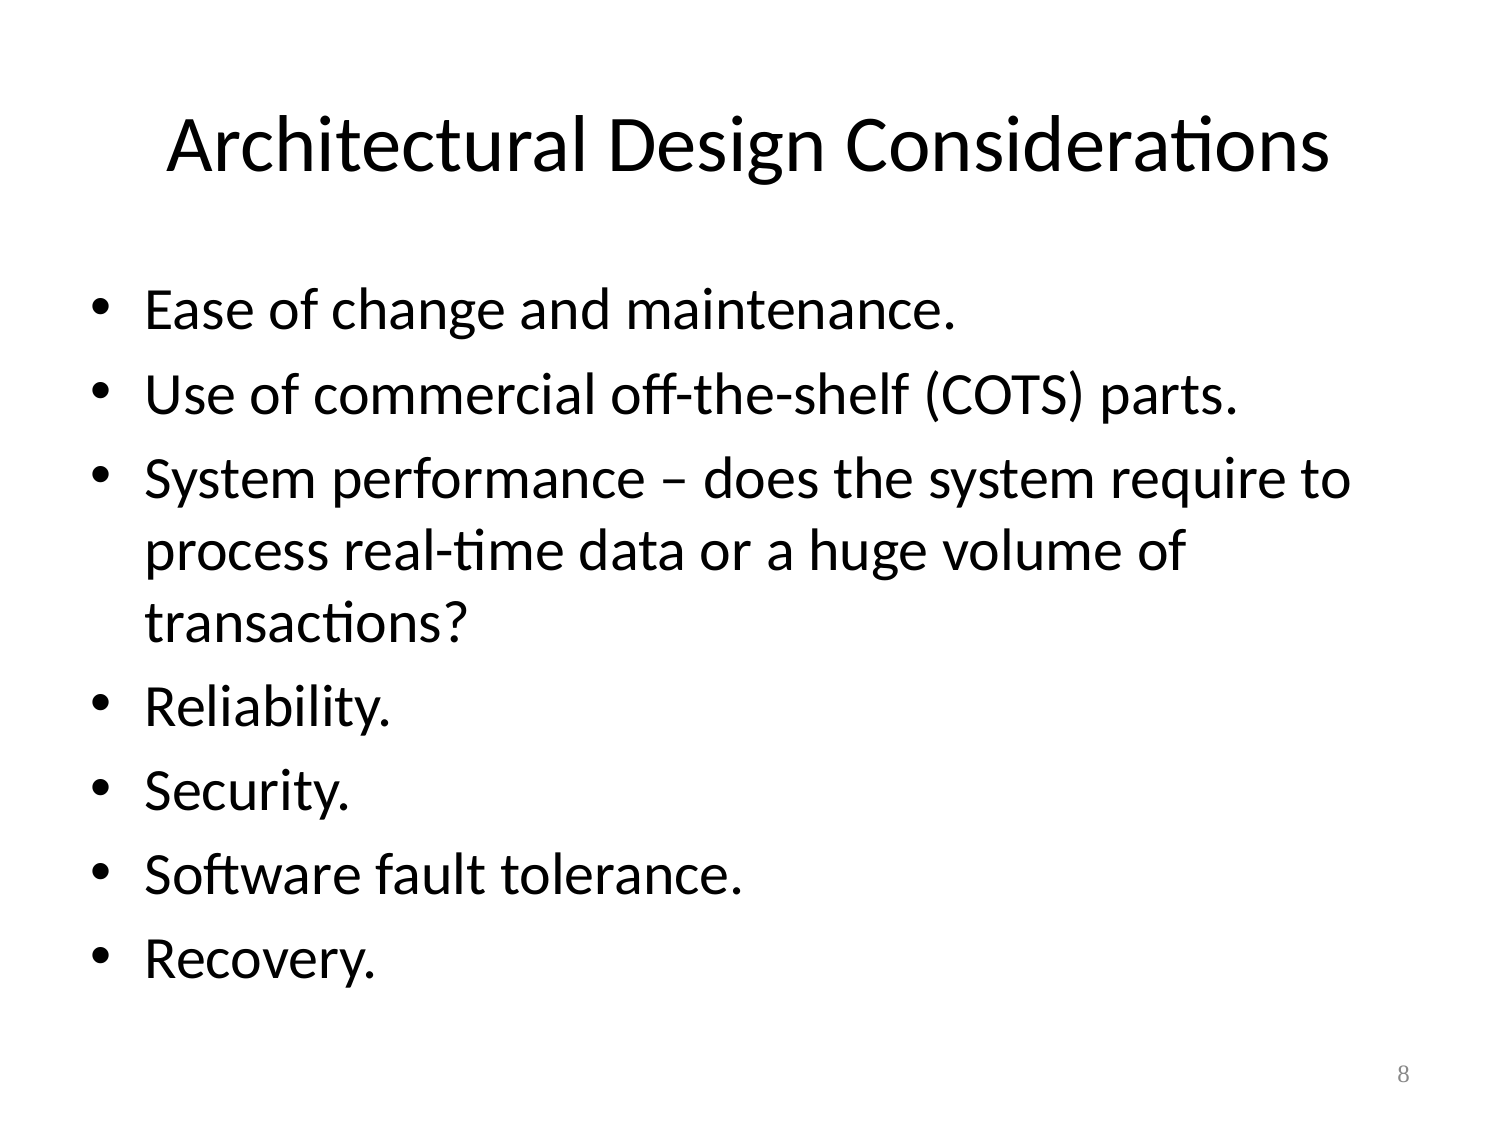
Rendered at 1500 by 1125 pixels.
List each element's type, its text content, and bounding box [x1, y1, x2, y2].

list Ease of change and maintenance. Use of commercial off-the-shelf (COTS) parts. System performance – does the system require to process real-time data or a huge volume of transactions? Reliability. Security. Software fault tolerance. Recovery. [75, 262, 1425, 1005]
title Architectural Design Considerations [75, 45, 1425, 233]
slide_number 8 [1074, 1042, 1425, 1103]
